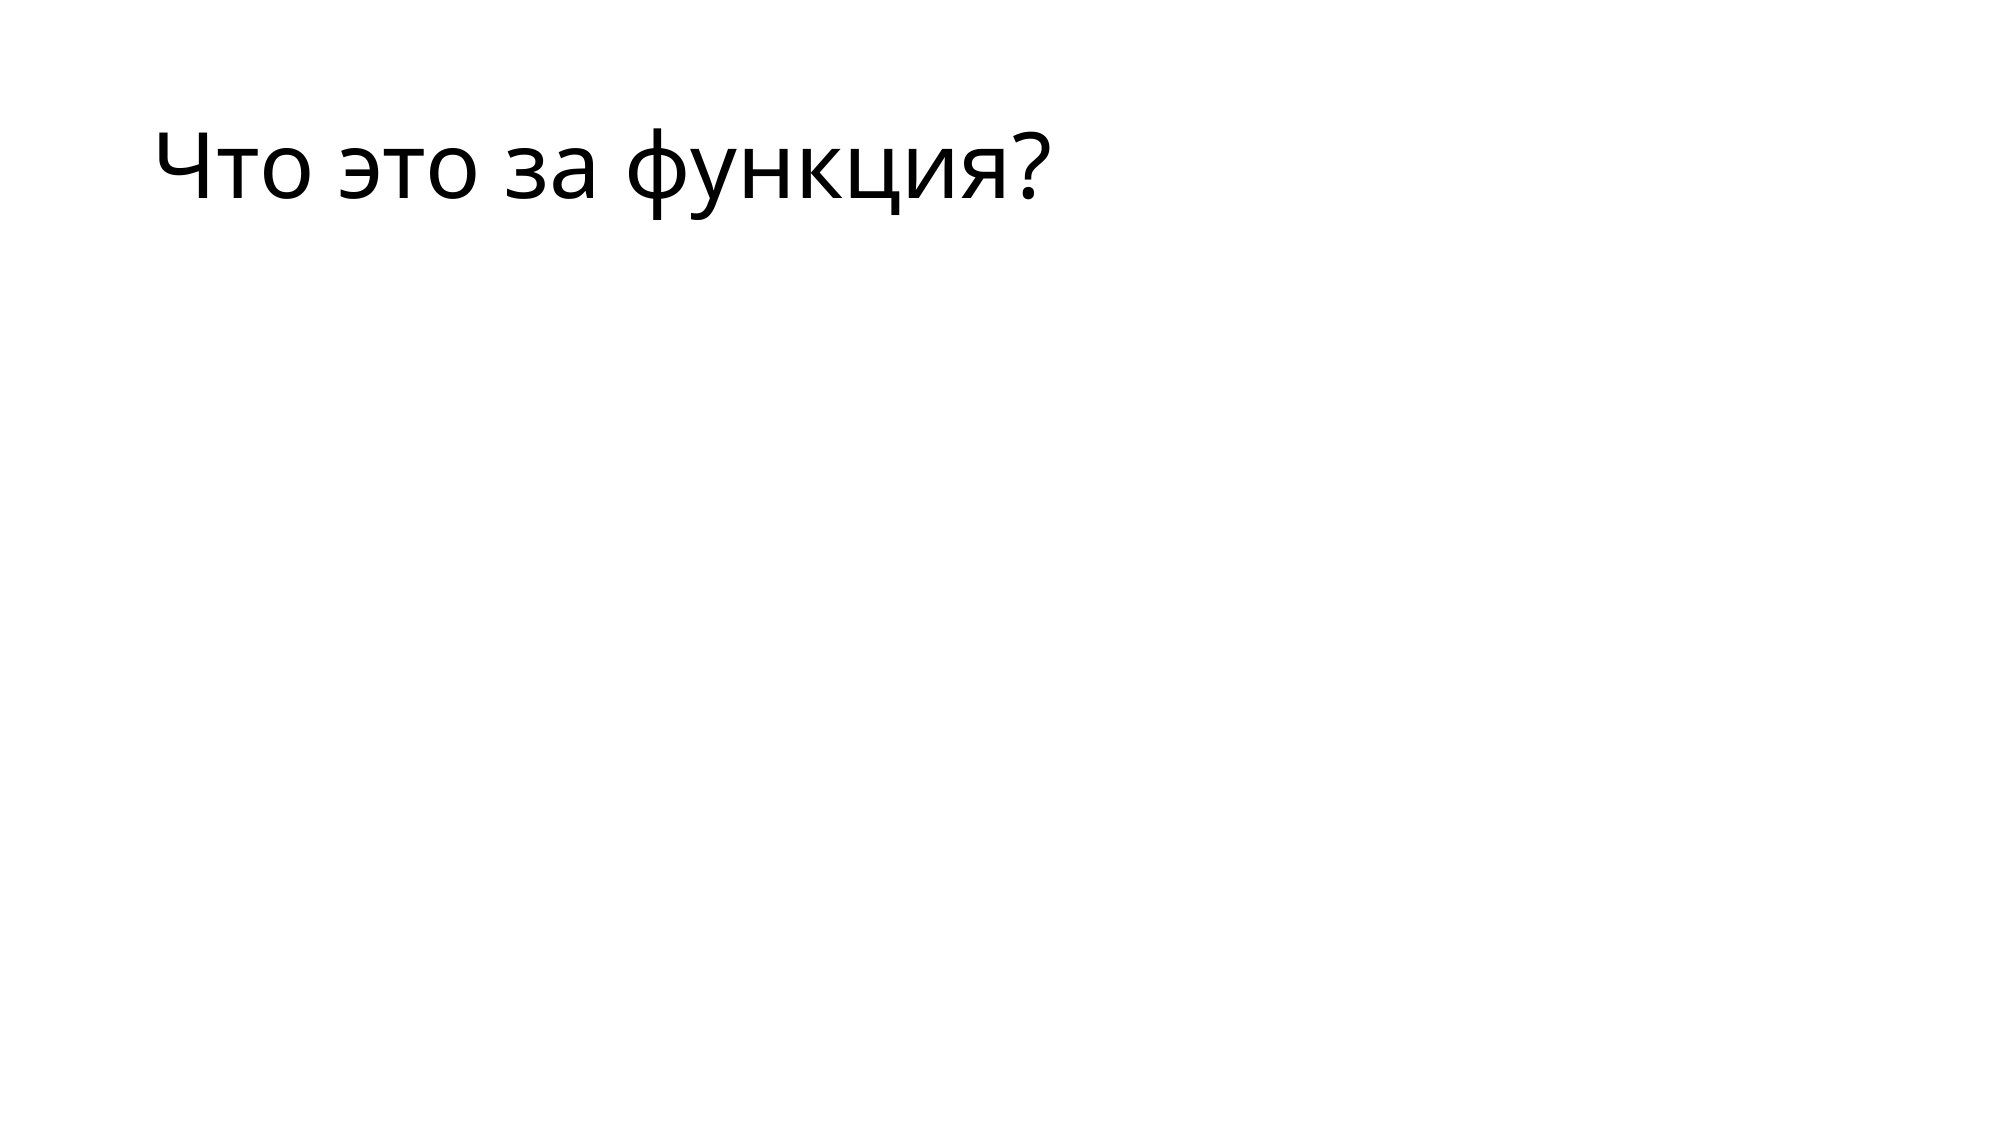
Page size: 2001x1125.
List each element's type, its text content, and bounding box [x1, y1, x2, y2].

title Что это за функция? [137, 59, 1863, 278]
